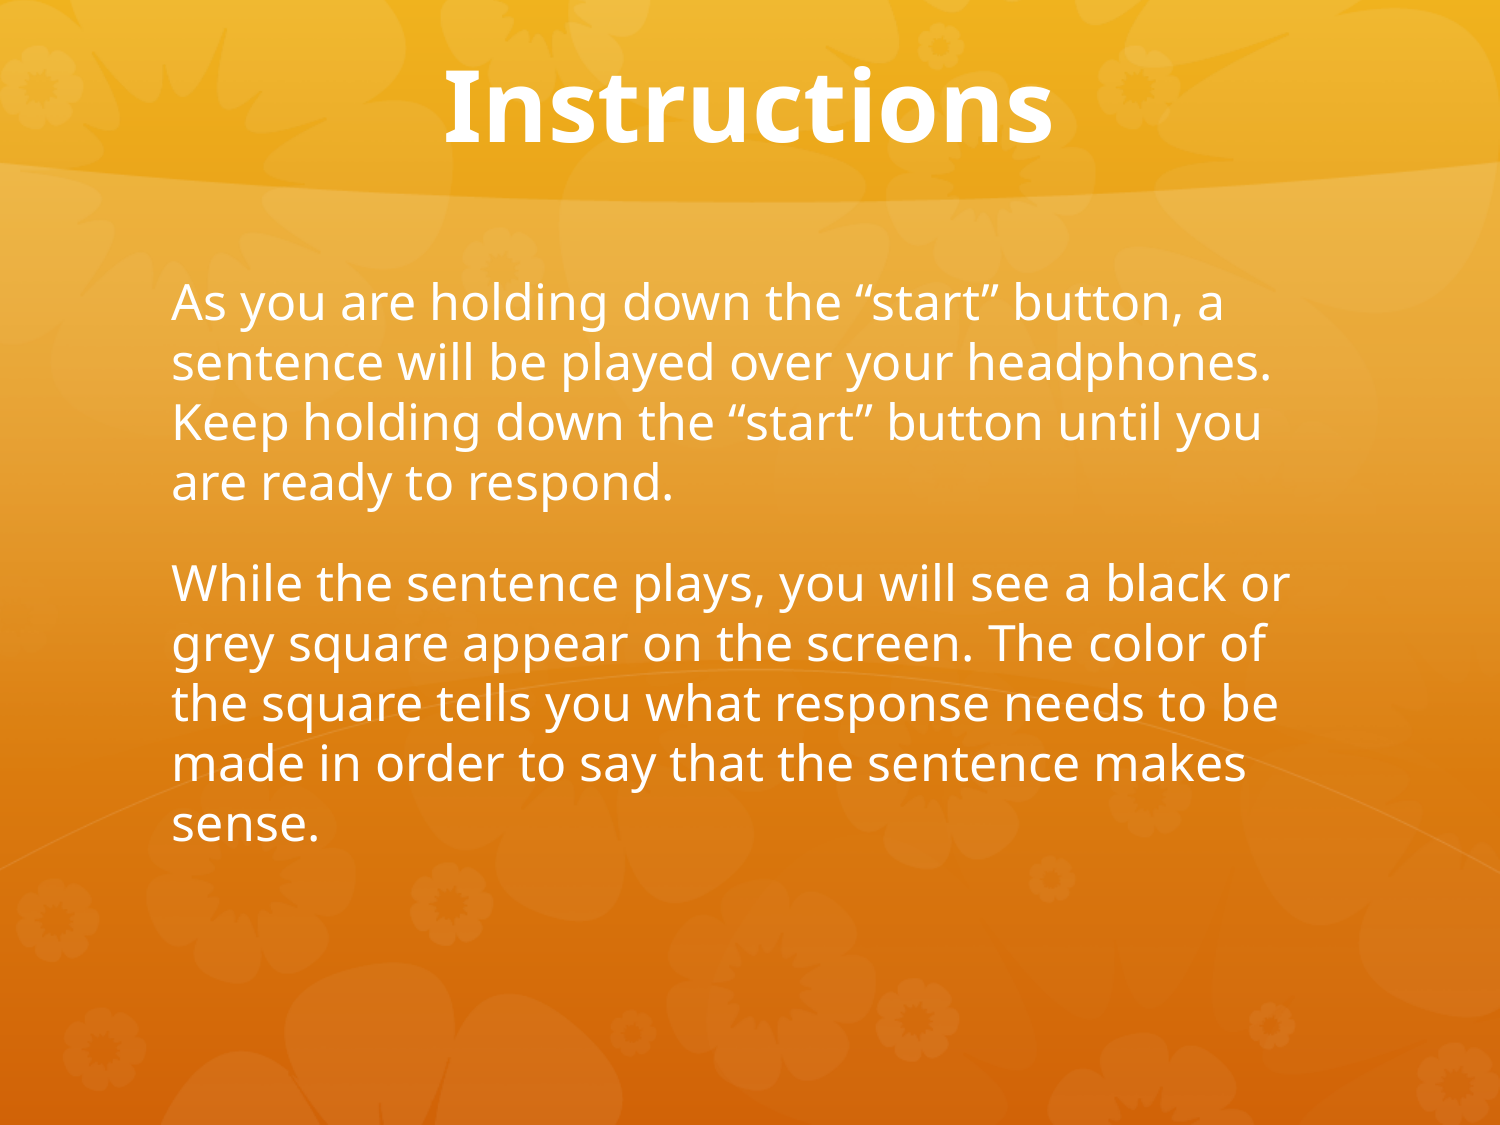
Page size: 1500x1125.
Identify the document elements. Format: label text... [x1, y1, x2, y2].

title Instructions [127, 14, 1372, 203]
list As you are holding down the “start” button, a sentence will be played over your headphones. Keep holding down the “start” button until you are ready to respond. While the sentence plays, you will see a black or grey square appear on the screen. The color of the square tells you what response needs to be made in order to say that the sentence makes sense. [156, 262, 1344, 967]
picture [0, 0, 1500, 1125]
